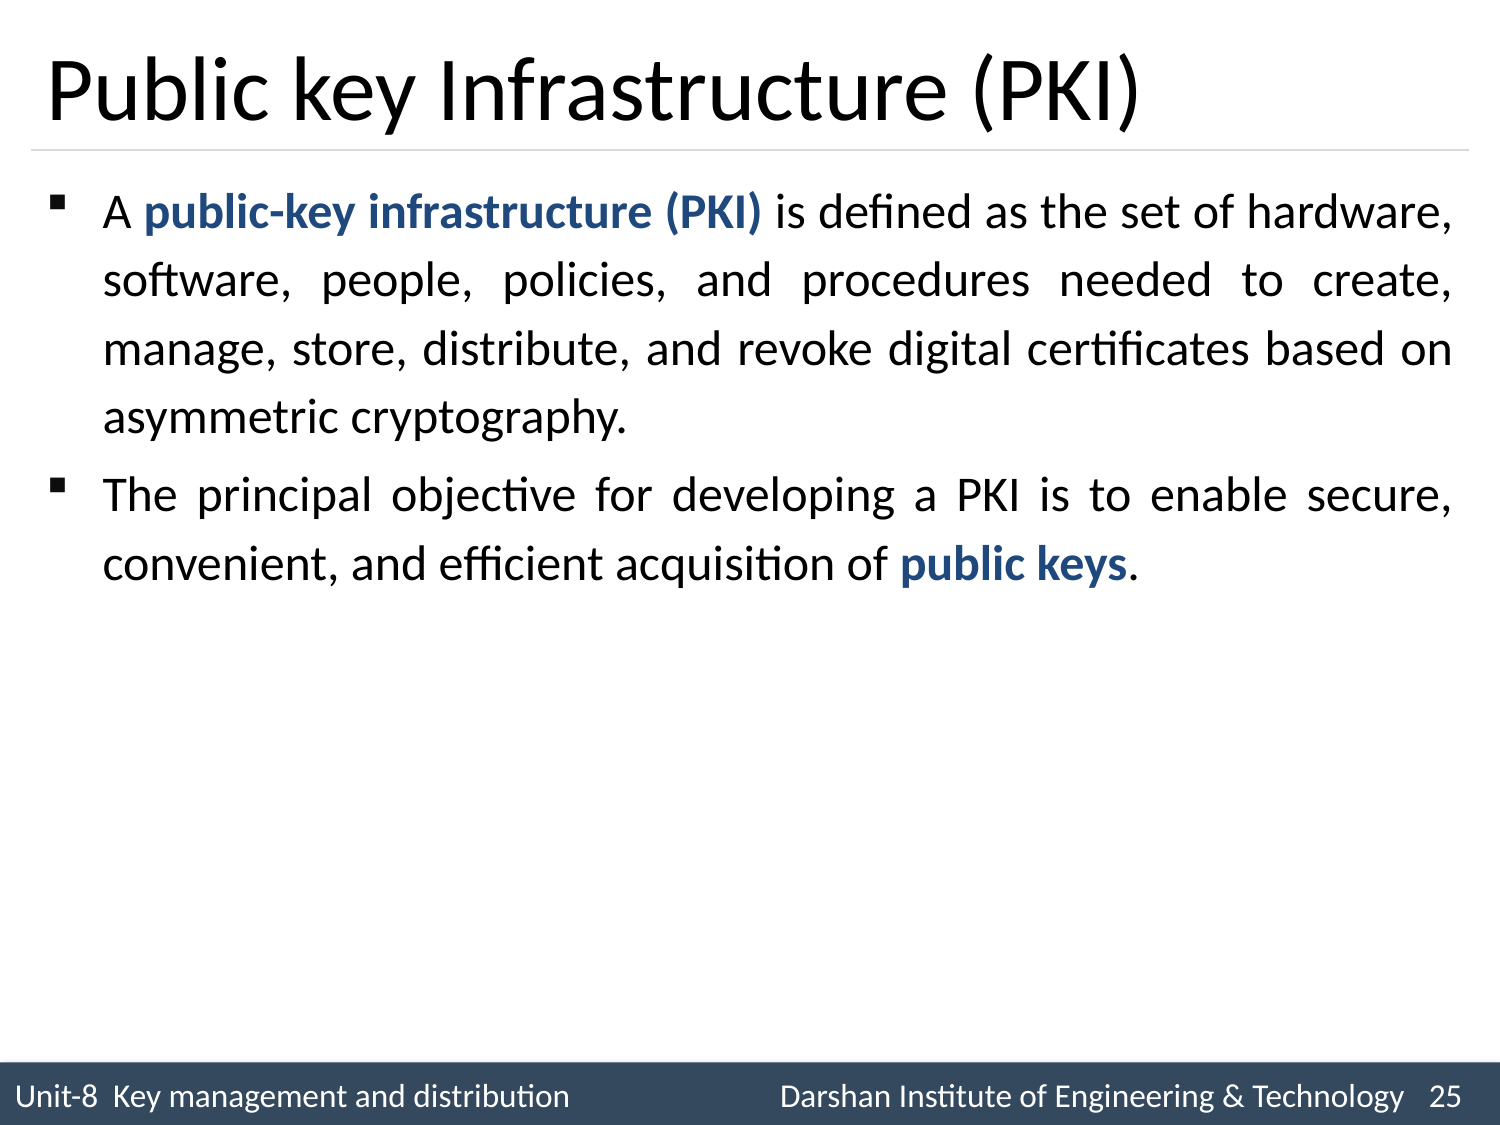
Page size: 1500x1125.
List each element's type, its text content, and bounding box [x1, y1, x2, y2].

list A public-key infrastructure (PKI) is defined as the set of hardware, software, people, policies, and procedures needed to create, manage, store, distribute, and revoke digital certificates based on asymmetric cryptography. The principal objective for developing a PKI is to enable secure, convenient, and efficient acquisition of public keys. [31, 162, 1469, 1038]
title Public key Infrastructure (PKI) [31, 17, 1469, 150]
